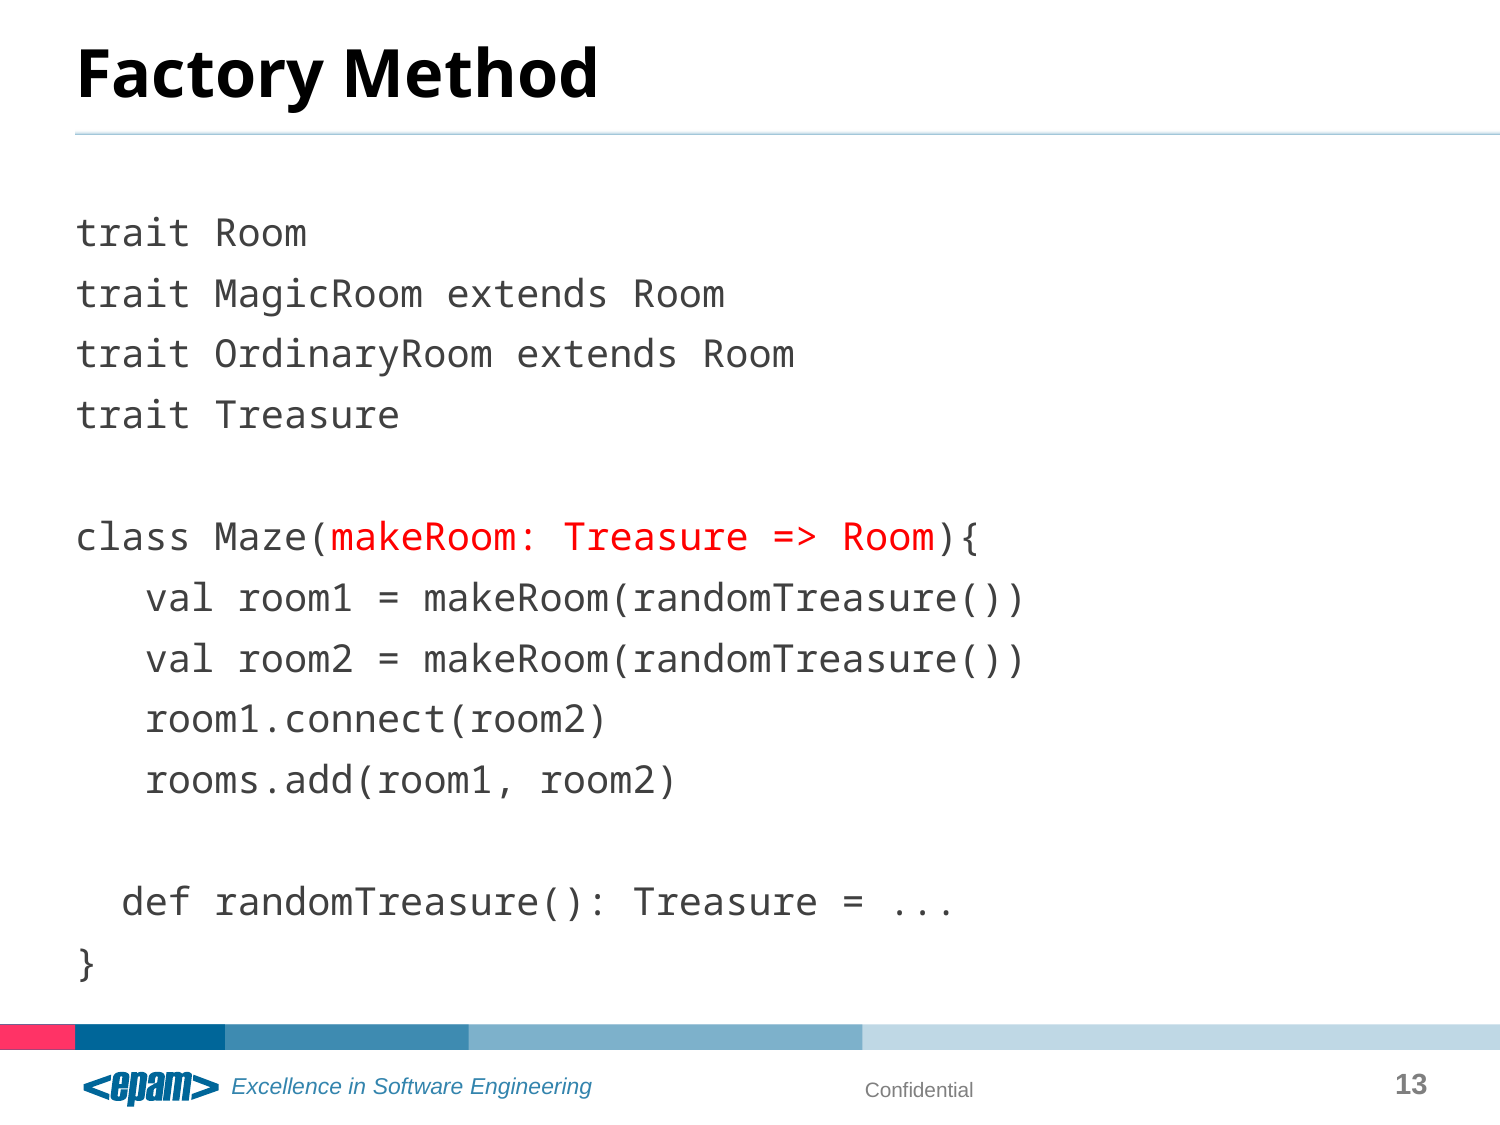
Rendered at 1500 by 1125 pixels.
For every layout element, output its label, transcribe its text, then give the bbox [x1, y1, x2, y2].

slide_number 13 [1348, 1065, 1428, 1125]
footer Confidential [849, 1069, 1348, 1125]
list trait Room trait MagicRoom extends Room trait OrdinaryRoom extends Room trait Treasure class Maze(makeRoom: Treasure => Room){ val room1 = makeRoom(randomTreasure()) val room2 = makeRoom(randomTreasure()) room1.connect(room2) rooms.add(room1, room2) def randomTreasure(): Treasure = ... } [60, 200, 1440, 1000]
title Factory Method [75, 45, 1500, 135]
